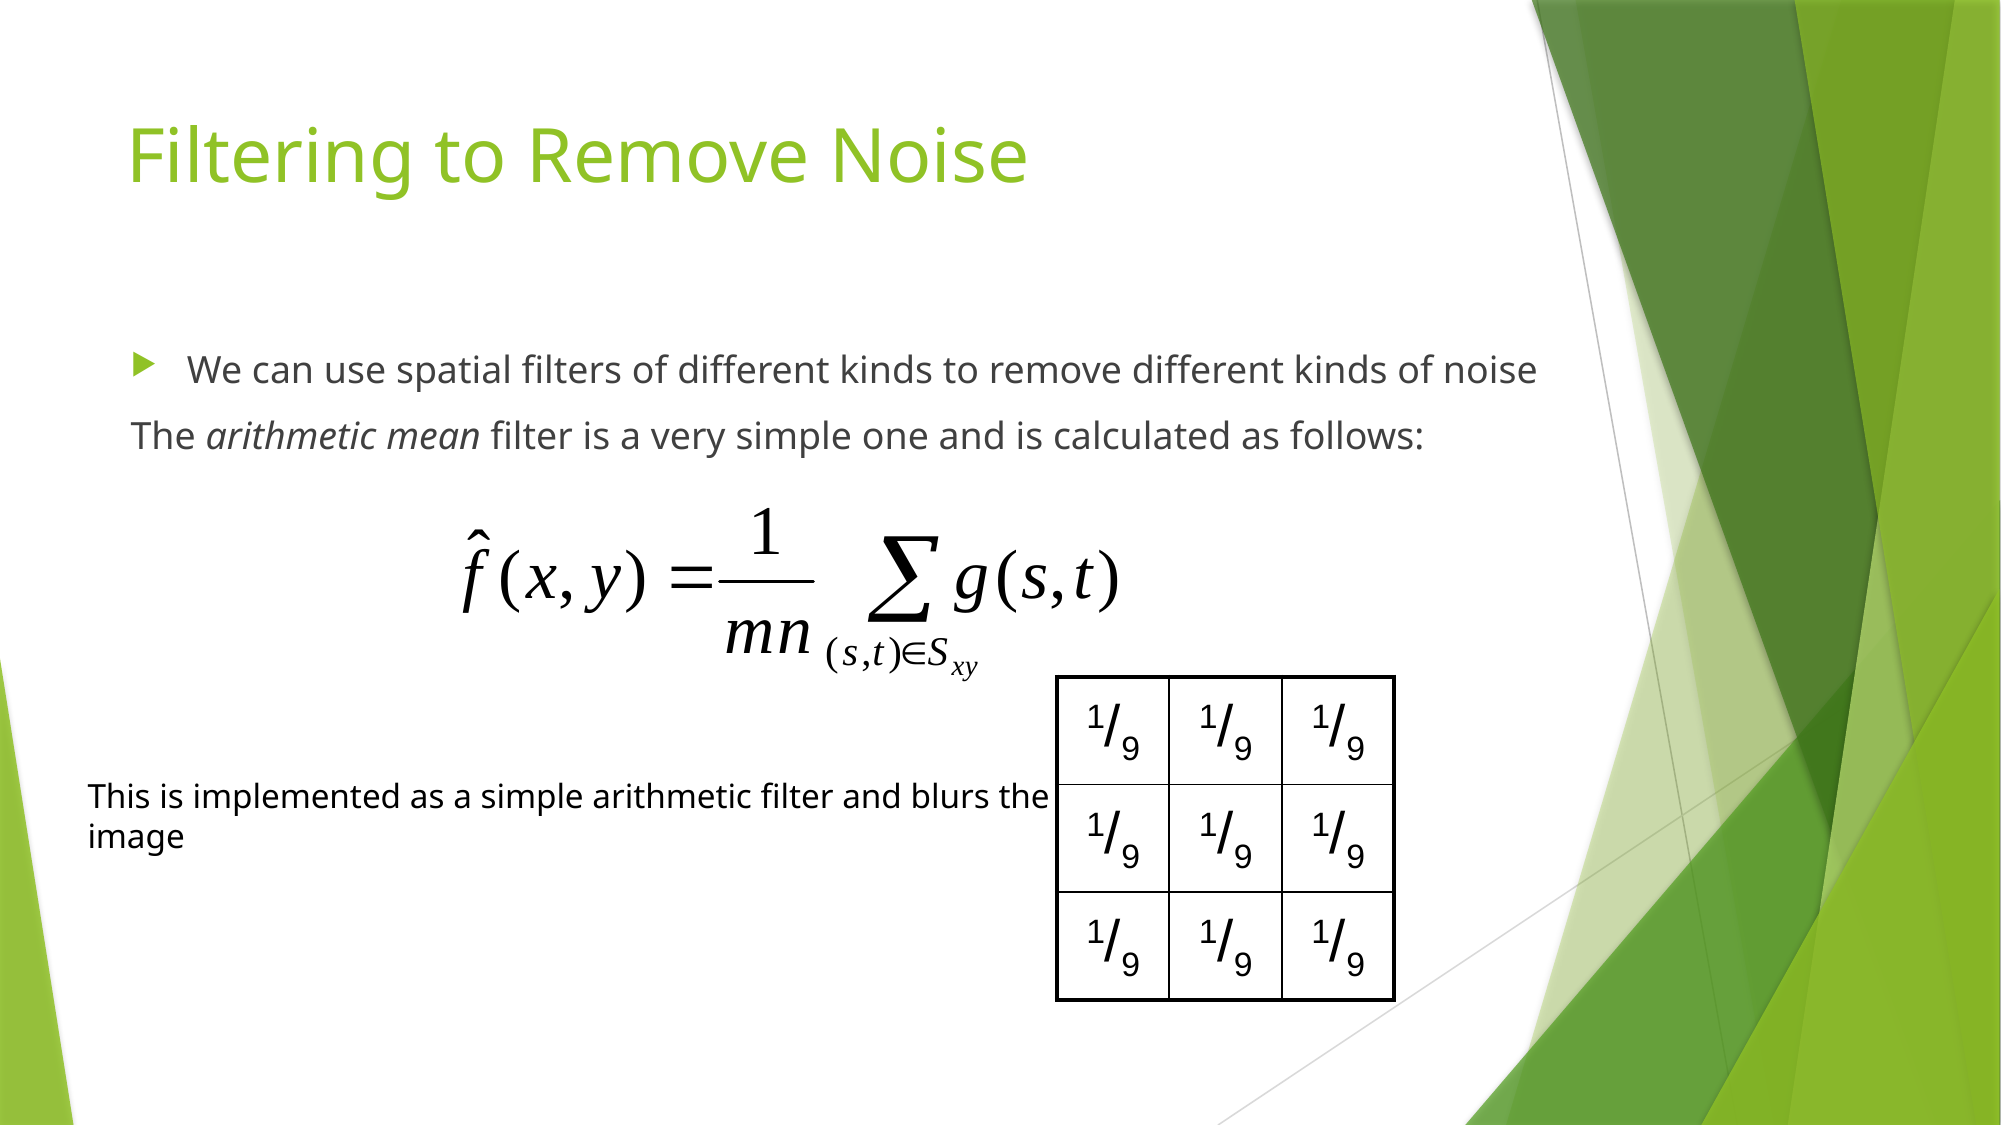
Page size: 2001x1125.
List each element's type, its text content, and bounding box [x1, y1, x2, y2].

table_cell 1/9 [1170, 785, 1281, 891]
table_cell 1/9 [1170, 893, 1281, 998]
table_cell 1/9 [1283, 893, 1392, 998]
table_cell 1/9 [1059, 893, 1168, 998]
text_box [437, 487, 1132, 699]
table_cell 1/9 [1059, 785, 1168, 891]
table_header 1/9 [1283, 679, 1392, 784]
table_header 1/9 [1170, 679, 1281, 784]
list We can use spatial filters of different kinds to remove different kinds of noise The arithmetic mean filter is a very simple one and is calculated as follows: [115, 338, 1684, 976]
table_cell 1/9 [1283, 785, 1392, 891]
title Filtering to Remove Noise [111, 99, 1522, 317]
text_box This is implemented as a simple arithmetic filter and blurs the image [72, 768, 1078, 863]
table_header 1/9 [1059, 679, 1168, 784]
